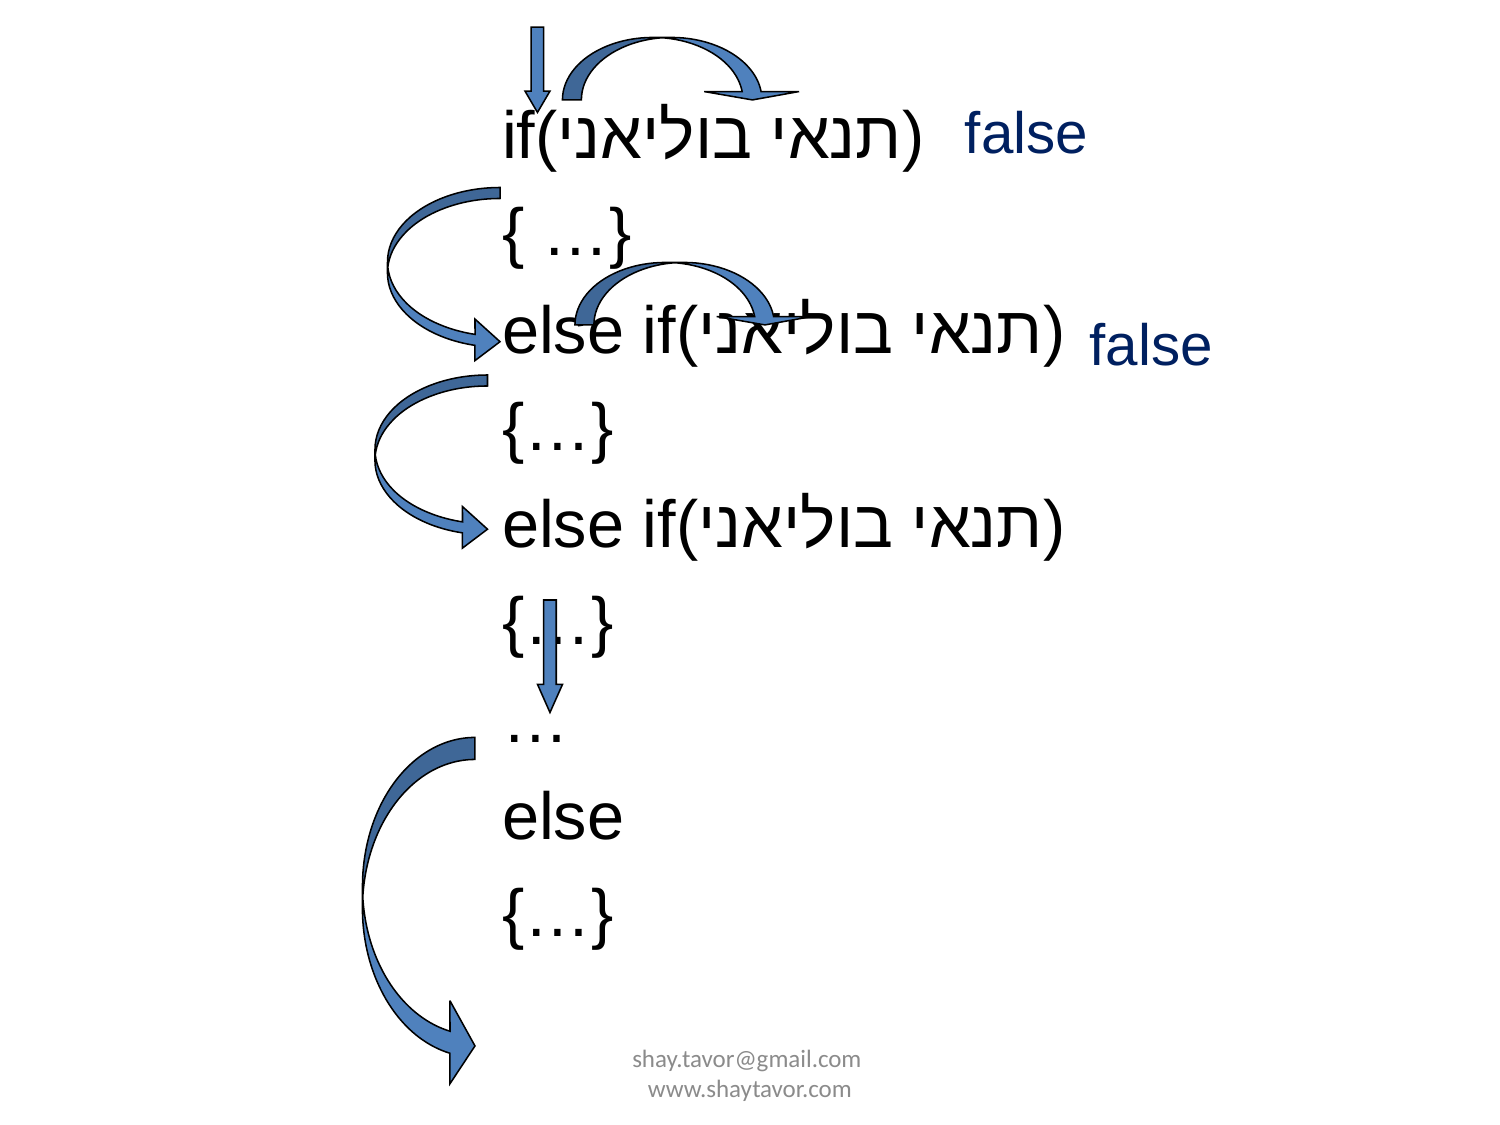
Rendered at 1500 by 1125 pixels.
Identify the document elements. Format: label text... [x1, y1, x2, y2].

text_box [362, 737, 475, 1084]
text_box [374, 375, 488, 549]
text_box [562, 37, 800, 100]
text_box false [950, 87, 1213, 173]
text_box [387, 187, 501, 361]
text_box [525, 27, 550, 113]
text_box false [1074, 299, 1338, 385]
text_box if(תנאי בוליאני) { …} else if(תנאי בוליאני) {…} else if(תנאי בוליאני) {…} … else {…} [487, 99, 1125, 957]
text_box [537, 600, 563, 713]
footer shay.tavor@gmail.com www.shaytavor.com [512, 1042, 988, 1103]
text_box [574, 262, 812, 325]
